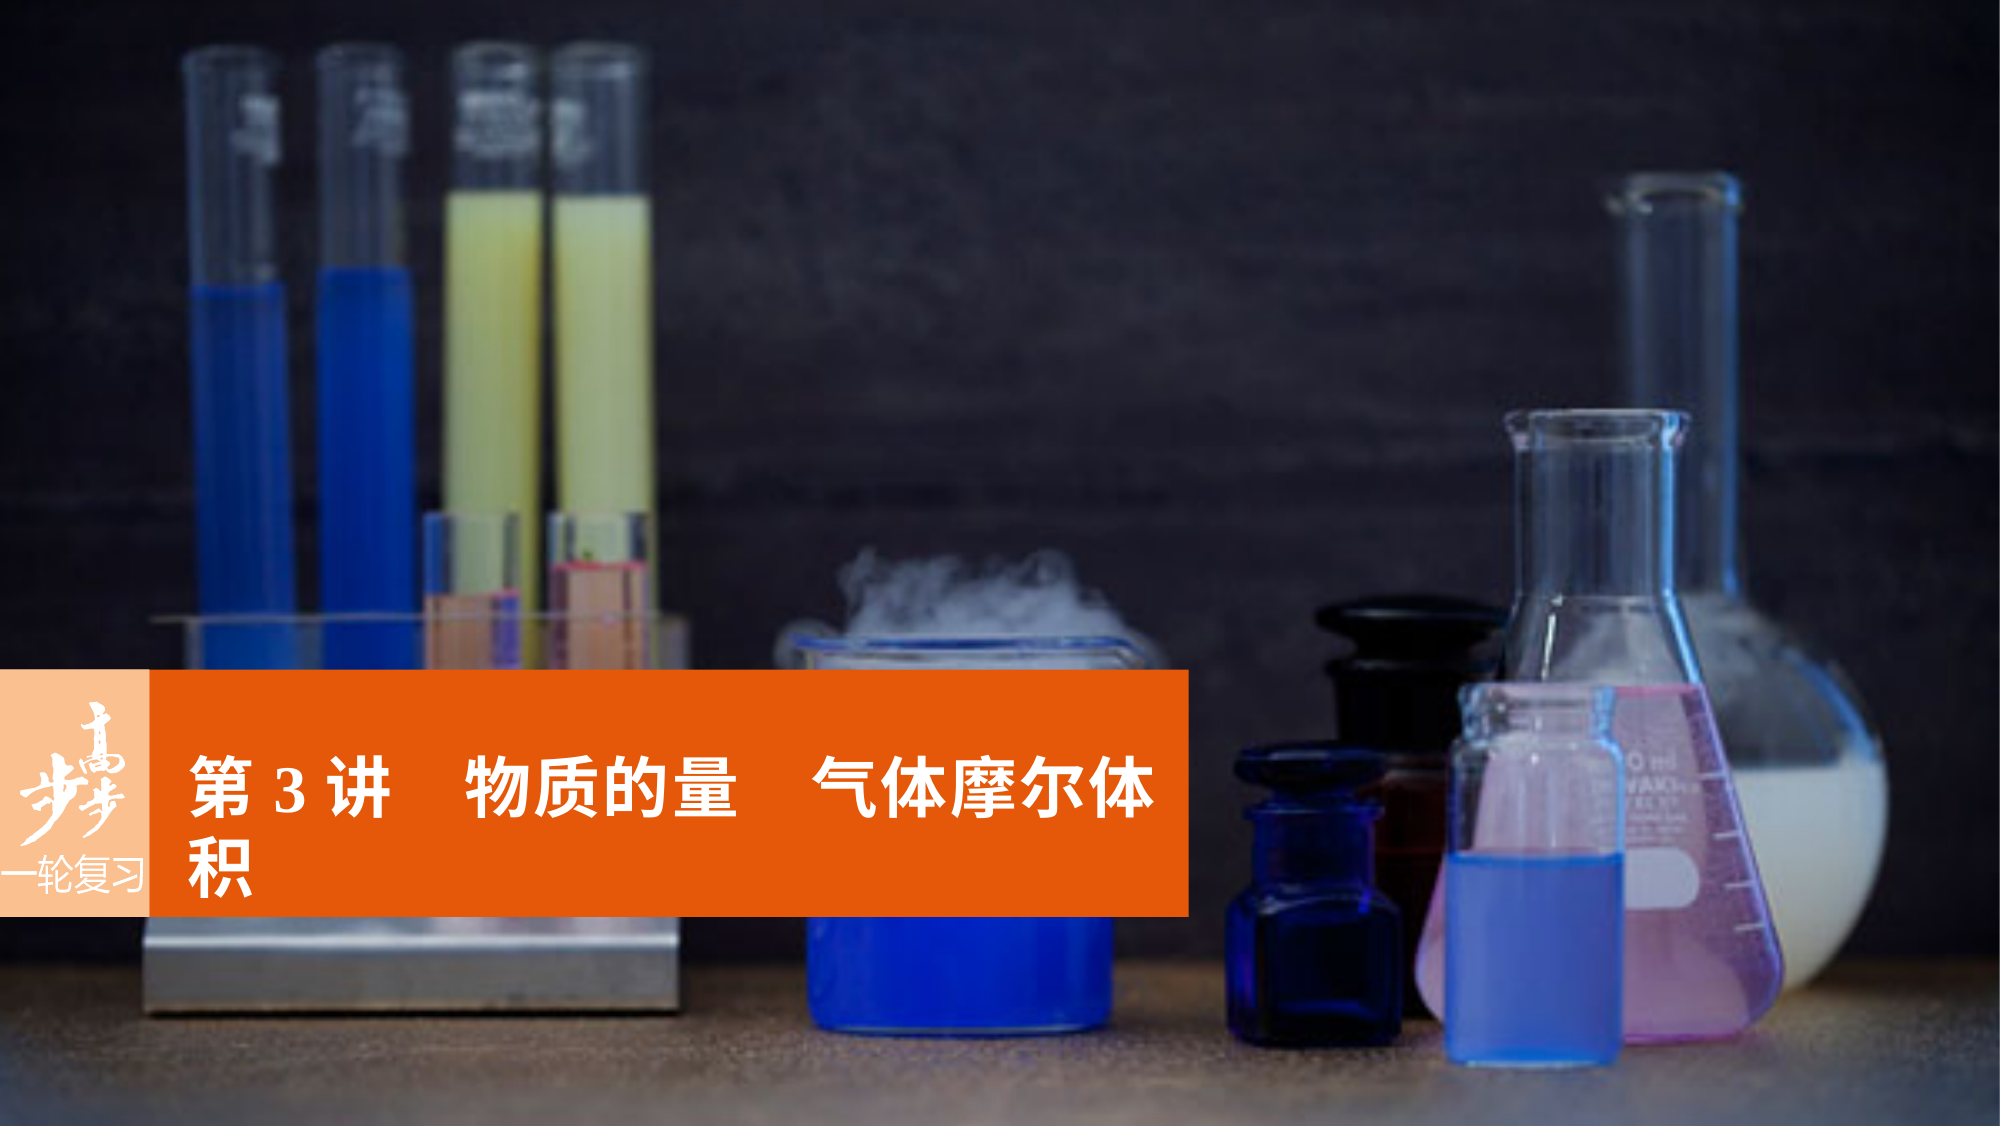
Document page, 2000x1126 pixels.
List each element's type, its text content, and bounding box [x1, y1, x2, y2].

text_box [0, 669, 150, 918]
text_box [149, 668, 1191, 919]
text_box 第3讲 物质的量 气体摩尔体积 [173, 738, 1171, 833]
picture [0, 0, 2000, 1126]
